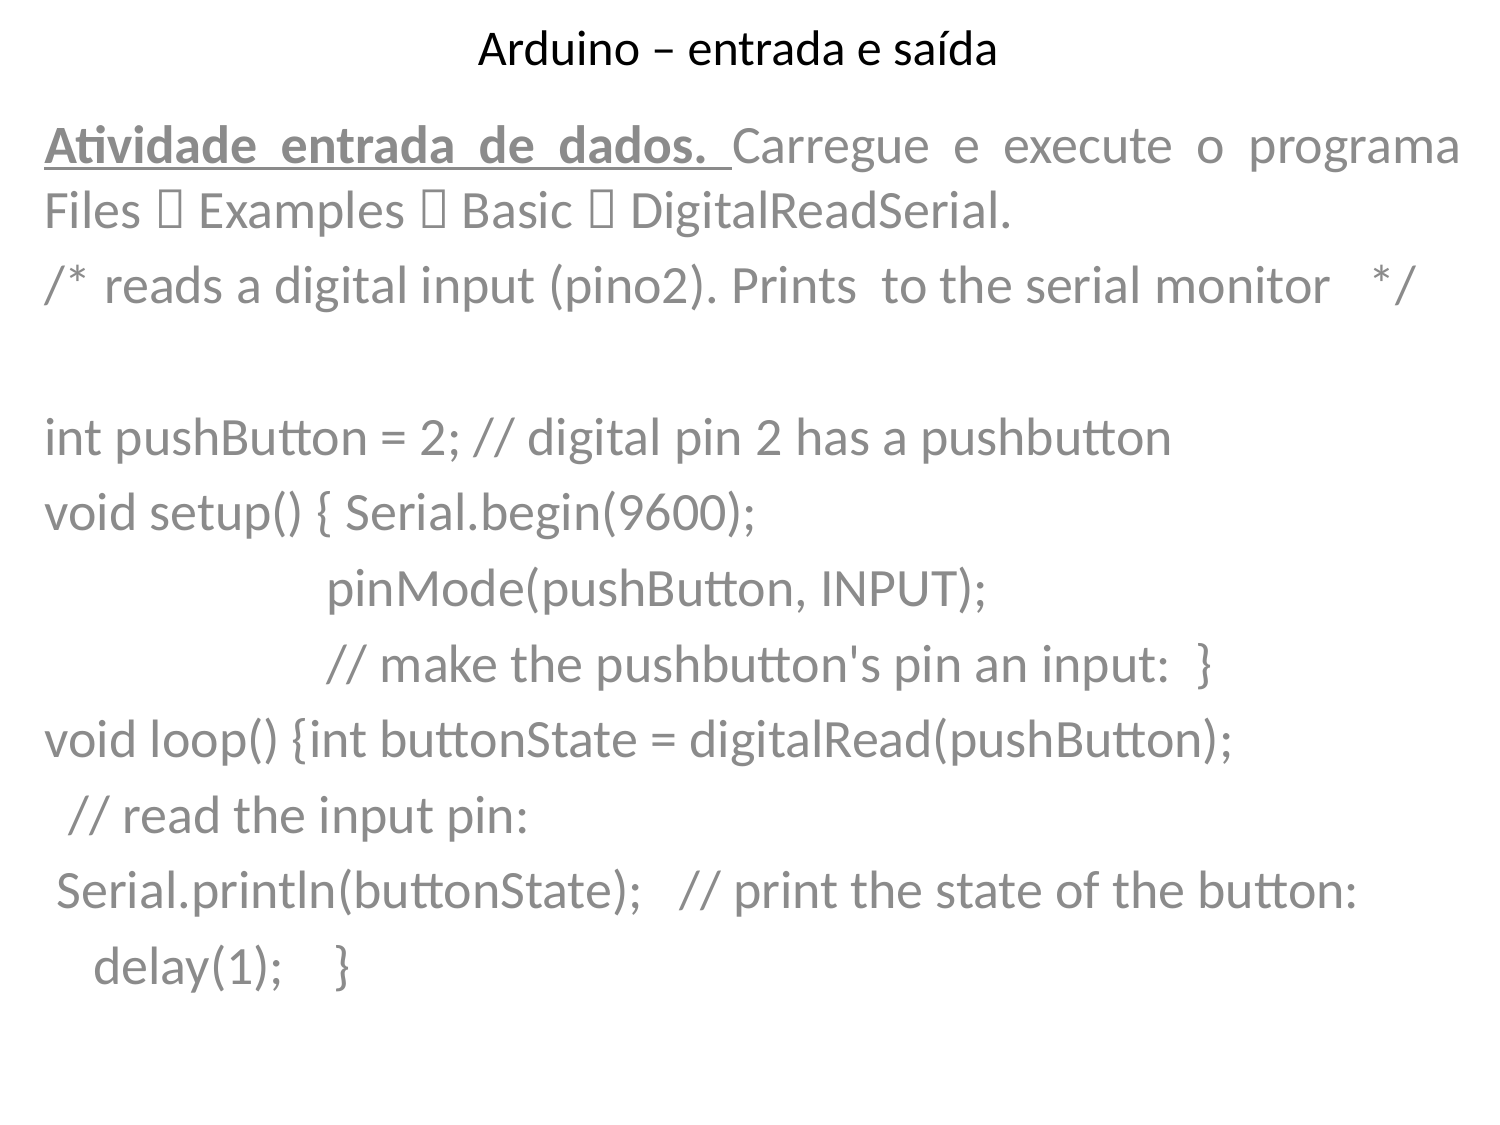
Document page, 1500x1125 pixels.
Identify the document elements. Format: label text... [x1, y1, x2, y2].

title Arduino – entrada e saída [324, 0, 1152, 90]
subtitle Atividade entrada de dados. Carregue e execute o programa Files  Examples  Basic  DigitalReadSerial. /* reads a digital input (pino2). Prints to the serial monitor */ int pushButton = 2; // digital pin 2 has a pushbutton void setup() { Serial.begin(9600); pinMode(pushButton, INPUT); // make the pushbutton's pin an input: } void loop() {int buttonState = digitalRead(pushButton); // read the input pin: Serial.println(buttonState); // print the state of the button: delay(1); } [29, 101, 1500, 1024]
